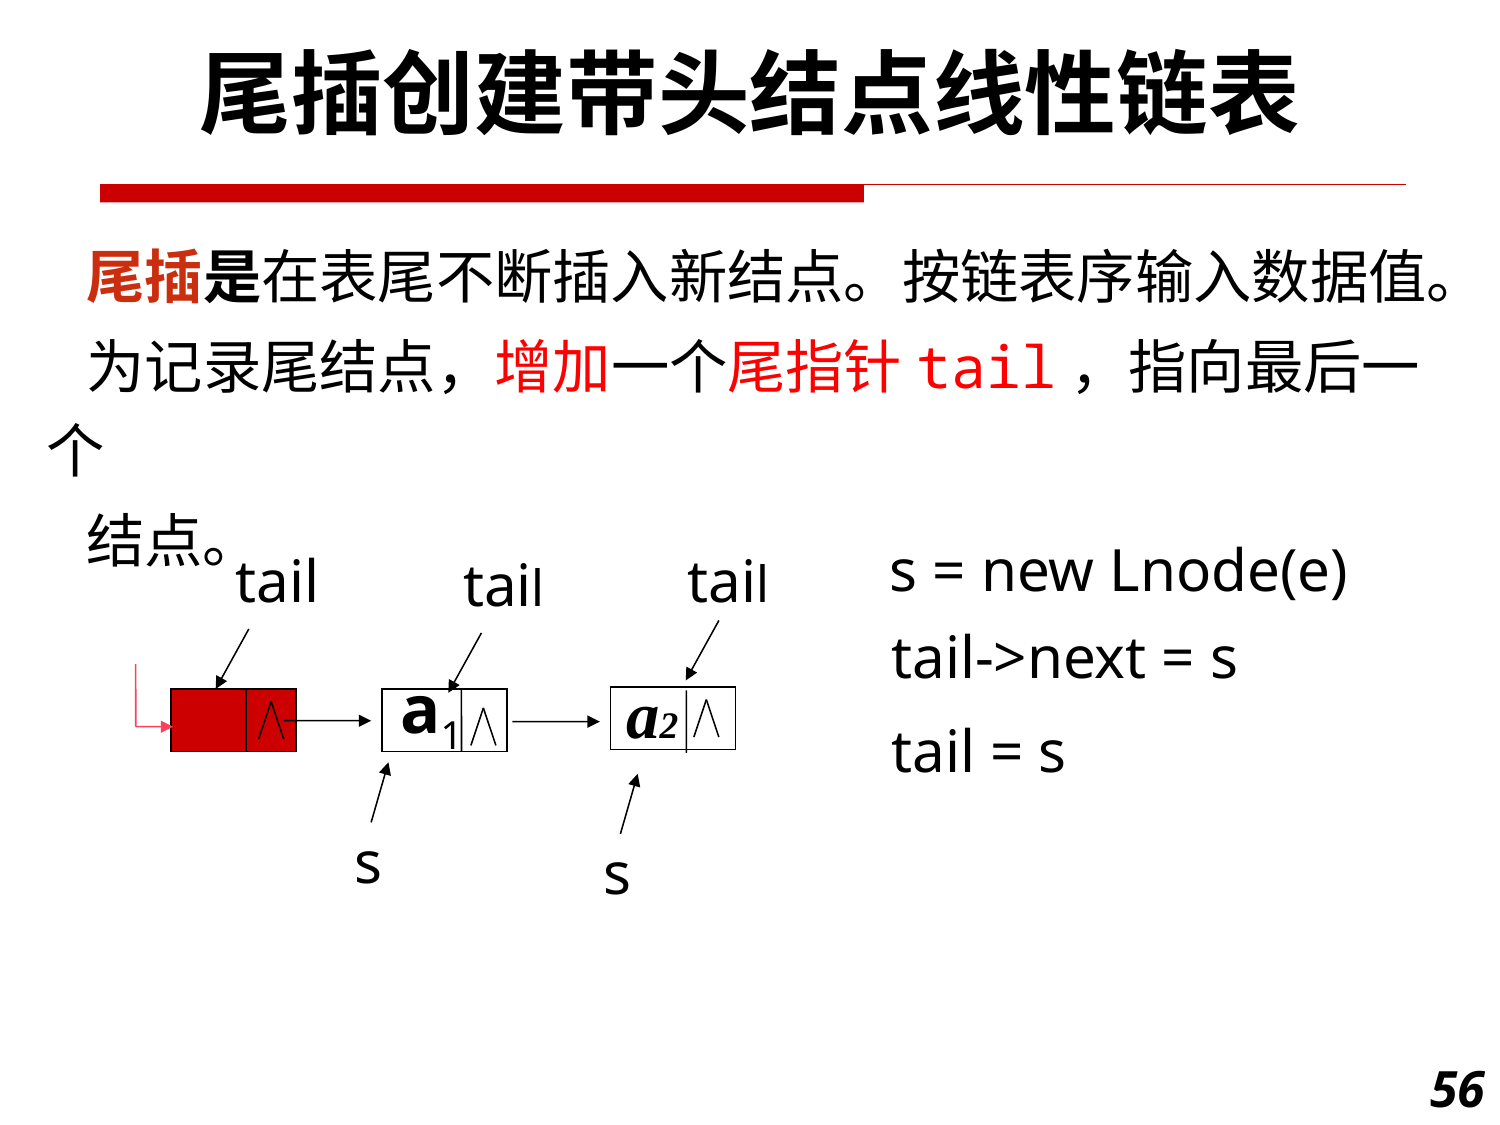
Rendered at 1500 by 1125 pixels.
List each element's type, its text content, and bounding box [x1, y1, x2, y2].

text_box tail->next = s [876, 612, 1477, 698]
text_box 56 [1400, 1049, 1500, 1125]
list 尾插是在表尾不断插入新结点。按链表序输入数据值。 为记录尾结点，增加一个尾指针tail，指向最后一个 结点。 [31, 218, 1469, 603]
text_box s [339, 817, 550, 903]
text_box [685, 620, 720, 681]
text_box s [588, 829, 799, 914]
text_box [136, 720, 174, 733]
text_box s = new Lnode(e) [874, 525, 1475, 611]
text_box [470, 707, 497, 746]
text_box tail [448, 541, 599, 626]
text_box 尾插创建带头结点线性链表 [56, 28, 1444, 153]
text_box a1 [385, 658, 478, 765]
text_box [478, 688, 508, 752]
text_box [693, 699, 720, 738]
text_box tail [221, 536, 372, 622]
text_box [215, 628, 250, 690]
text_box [370, 762, 389, 823]
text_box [448, 632, 482, 694]
text_box a2 [611, 664, 694, 759]
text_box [620, 773, 638, 835]
text_box tail [672, 536, 823, 622]
text_box [694, 686, 736, 750]
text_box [258, 701, 284, 740]
text_box [247, 688, 297, 752]
text_box [512, 715, 600, 728]
text_box tail = s [876, 707, 1477, 792]
text_box [171, 688, 246, 752]
text_box [290, 714, 372, 727]
